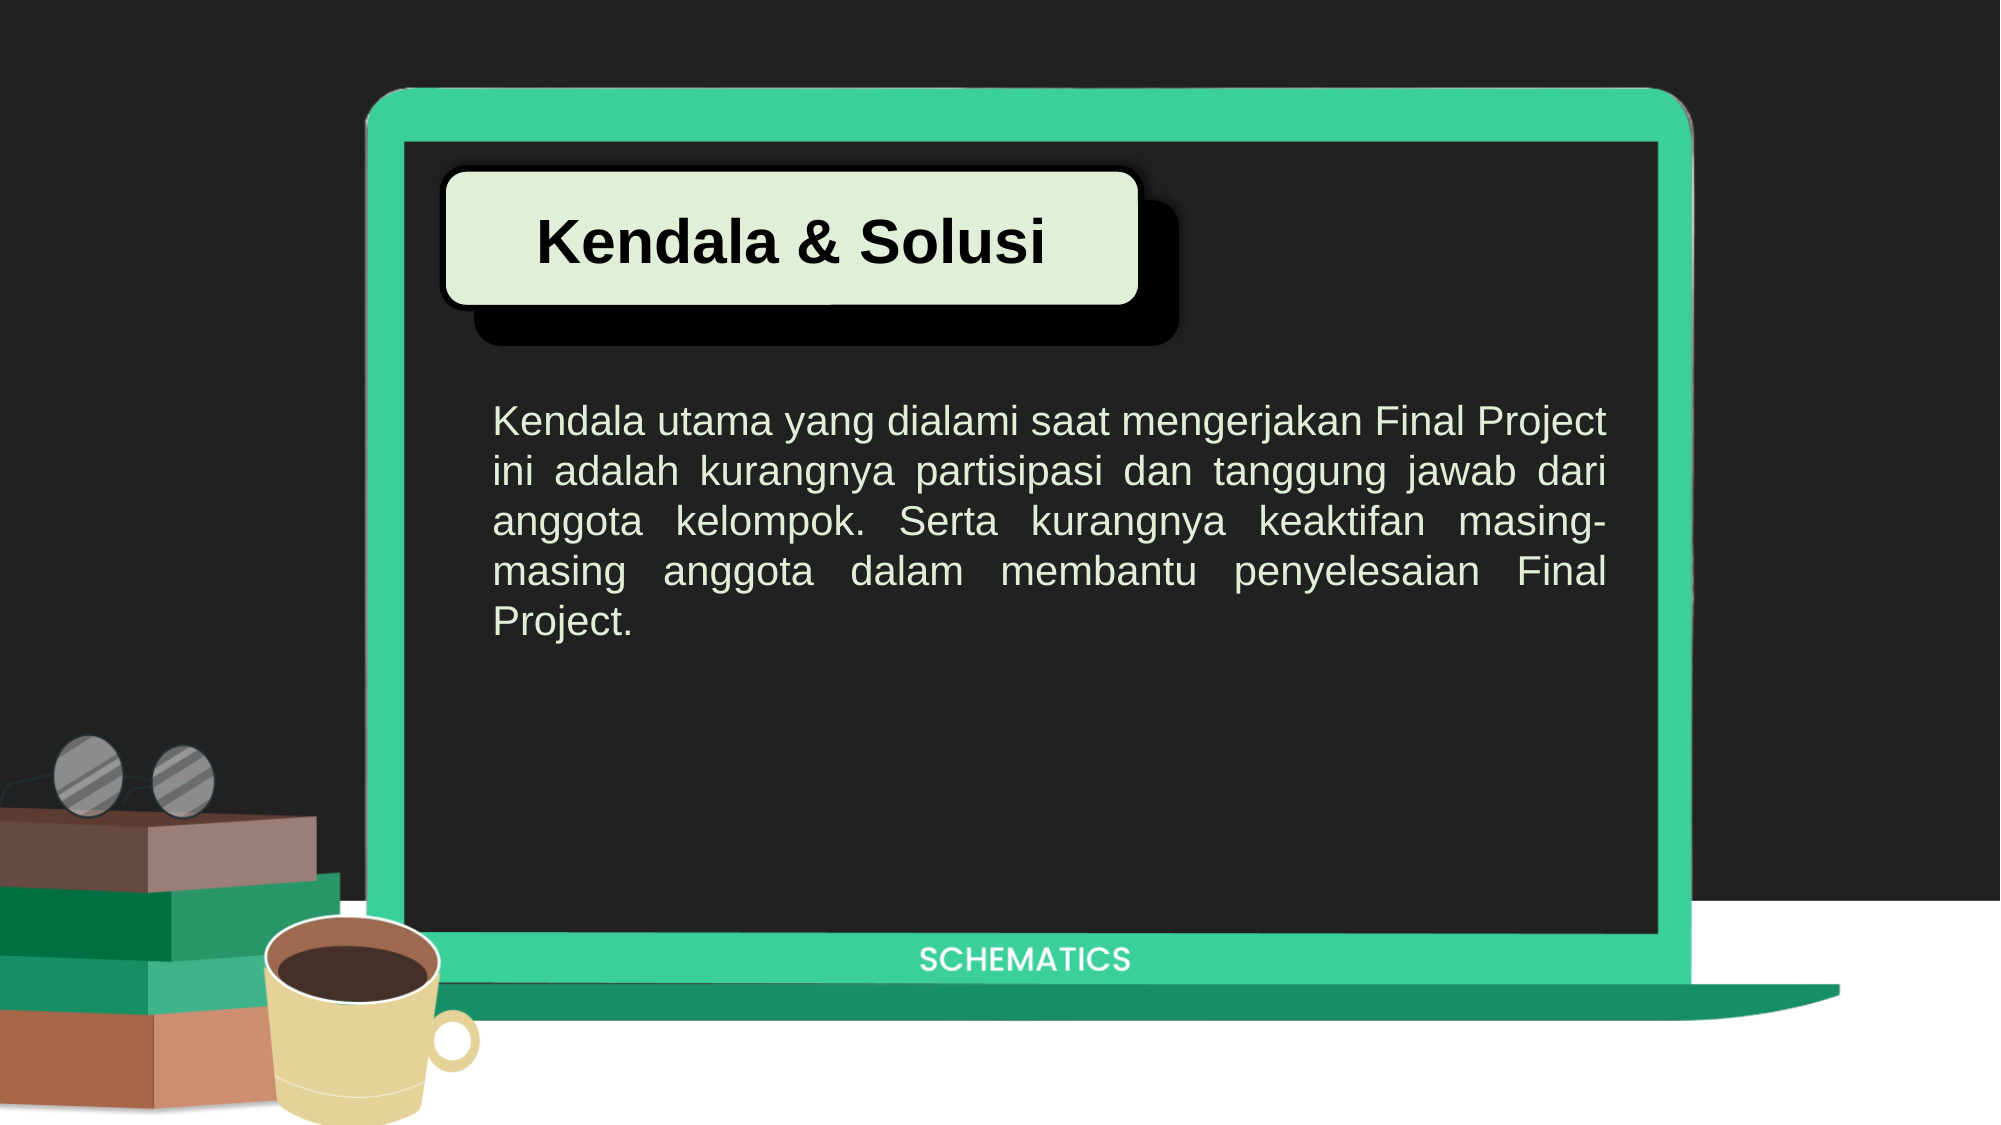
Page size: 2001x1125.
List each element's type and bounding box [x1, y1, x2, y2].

text_box [442, 168, 1176, 343]
list [0, 0, 2000, 1125]
